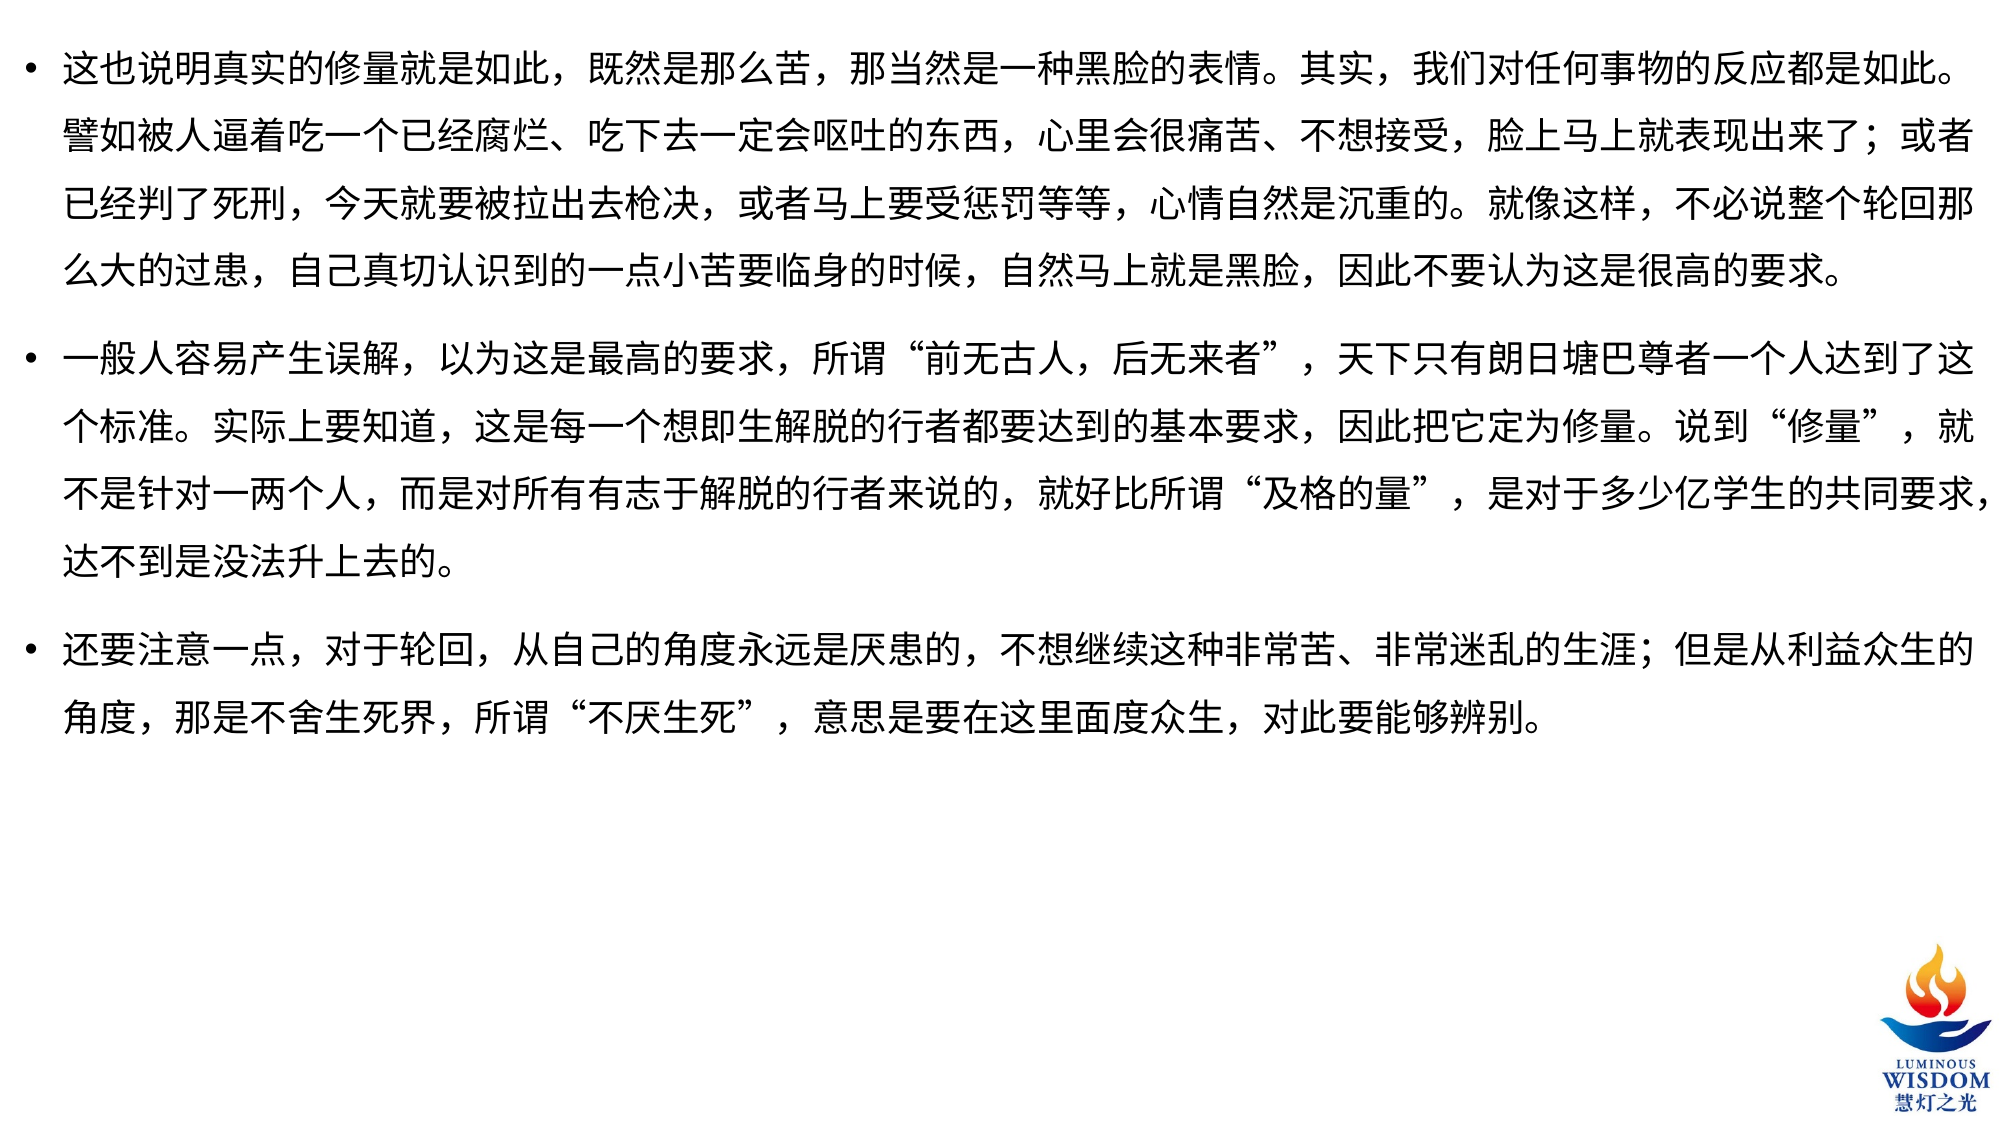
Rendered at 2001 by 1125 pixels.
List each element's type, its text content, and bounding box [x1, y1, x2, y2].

list 这也说明真实的修量就是如此，既然是那么苦，那当然是一种黑脸的表情。其实，我们对任何事物的反应都是如此。譬如被人逼着吃一个已经腐烂、吃下去一定会呕吐的东西，心里会很痛苦、不想接受，脸上马上就表现出来了；或者已经判了死刑，今天就要被拉出去枪决，或者马上要受惩罚等等，心情自然是沉重的。就像这样，不必说整个轮回那么大的过患，自己真切认识到的一点小苦要临身的时候，自然马上就是黑脸，因此不要认为这是很高的要求。 一般人容易产生误解，以为这是最高的要求，所谓“前无古人，后无来者”，天下只有朗日塘巴尊者一个人达到了这个标准。实际上要知道，这是每一个想即生解脱的行者都要达到的基本要求，因此把它定为修量。说到“修量”，就不是针对一两个人，而是对所有有志于解脱的行者来说的，就好比所谓“及格的量”，是对于多少亿学生的共同要求，达不到是没法升上去的。 还要注意一点，对于轮回，从自己的角度永远是厌患的，不想继续这种非常苦、非常迷乱的生涯；但是从利益众生的角度，那是不舍生死界，所谓“不厌生死”，意思是要在这里面度众生，对此要能够辨别。 [9, 14, 2000, 1116]
picture [1856, 936, 2000, 1116]
